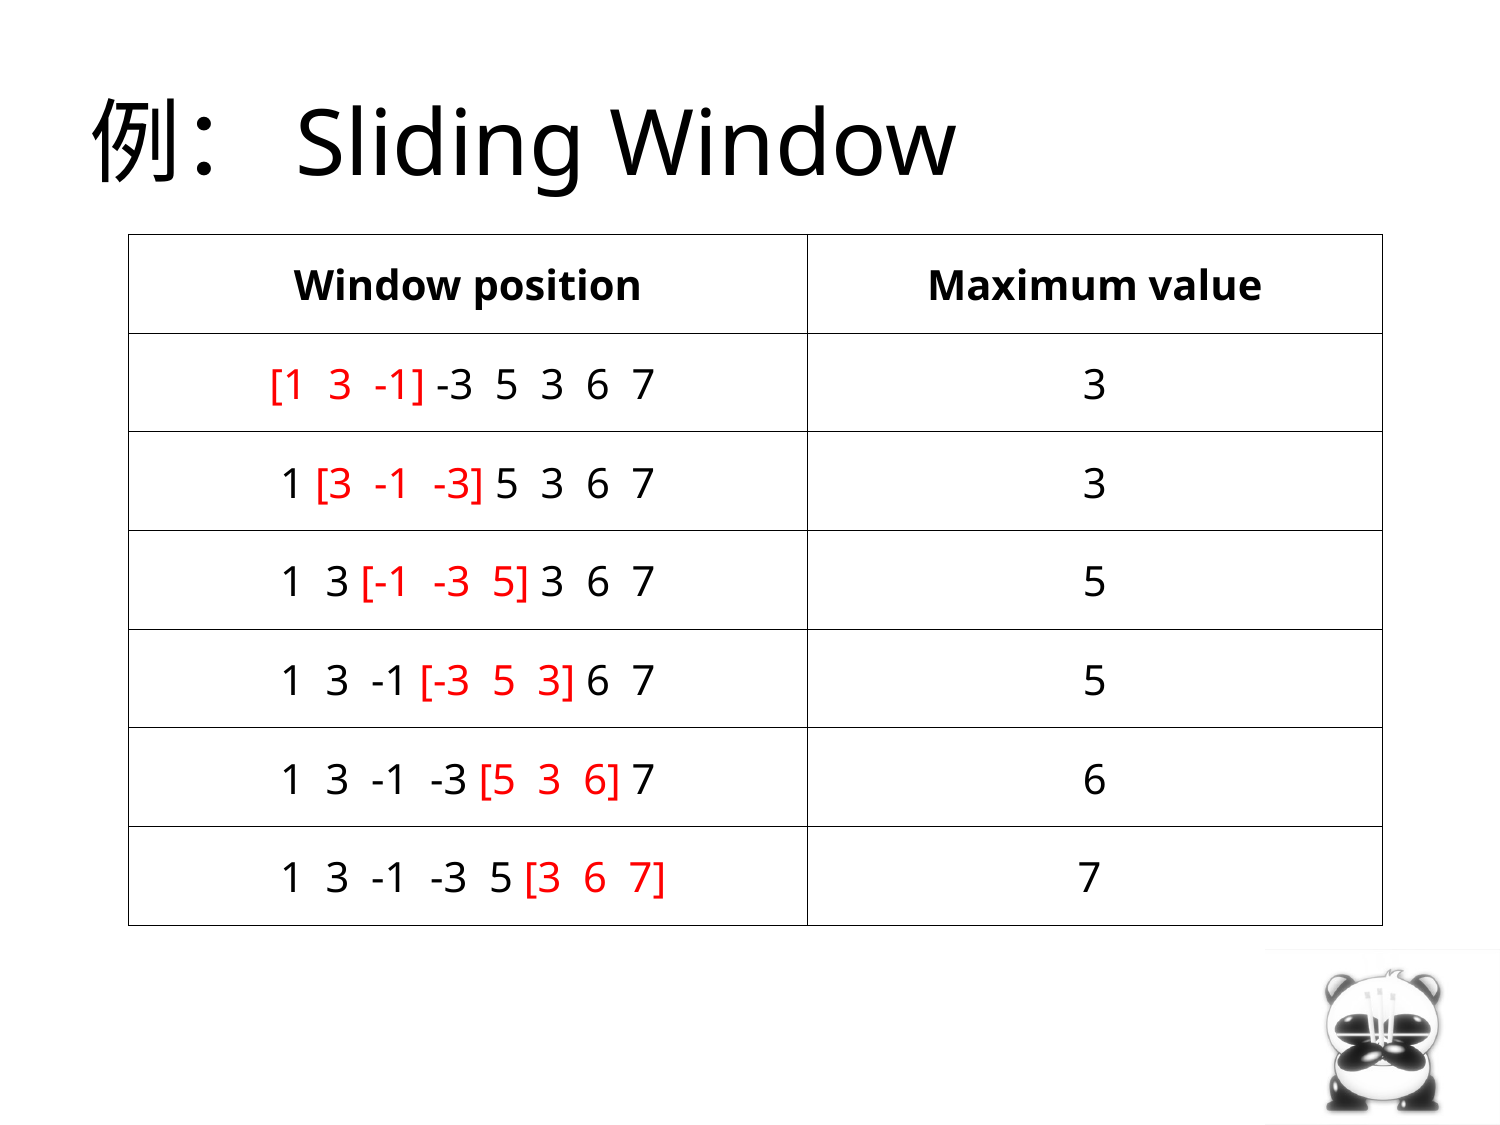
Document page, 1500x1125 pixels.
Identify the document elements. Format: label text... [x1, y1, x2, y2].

table_cell 3 [808, 432, 1382, 530]
table_cell 3 [808, 334, 1382, 431]
table_cell 1 3 -1 -3 [5 3 6] 7 [129, 728, 807, 826]
table_cell 1 [3 -1 -3] 5 3 6 7 [129, 432, 807, 530]
table_cell 1 3 -1 -3 5 [3 6 7] [129, 827, 807, 925]
table_cell 1 3 -1 [-3 5 3] 6 7 [129, 630, 807, 727]
table_cell 7 [808, 827, 1382, 925]
table_cell 5 [808, 531, 1382, 629]
table_cell 1 3 [-1 -3 5] 3 6 7 [129, 531, 807, 629]
table_cell 6 [808, 728, 1382, 826]
table_cell 5 [808, 630, 1382, 727]
text_box 例：Sliding Window [74, 45, 1425, 233]
table_header Window position [129, 235, 807, 333]
picture [1265, 948, 1500, 1125]
table_cell [1 3 -1] -3 5 3 6 7 [129, 334, 807, 431]
table_header Maximum value [808, 235, 1382, 333]
